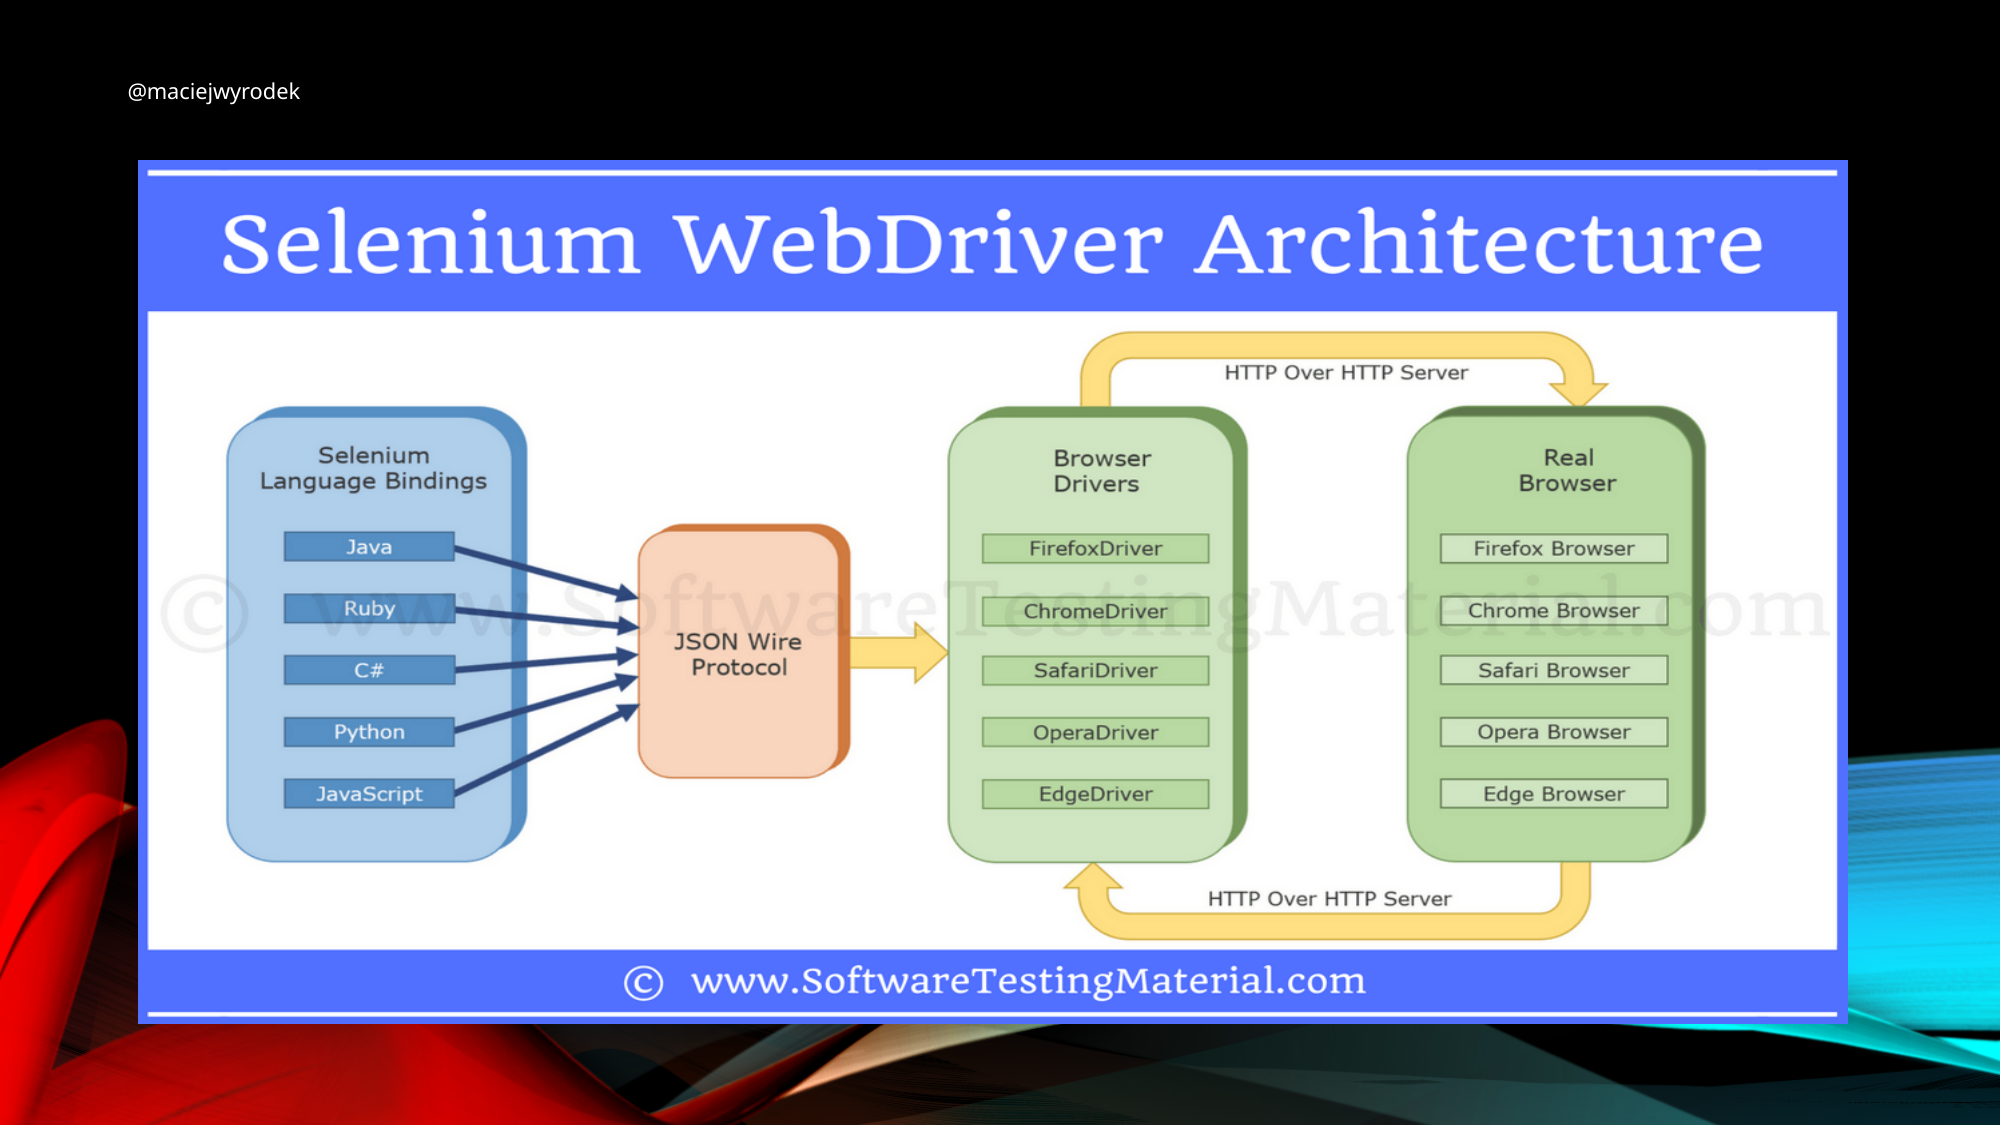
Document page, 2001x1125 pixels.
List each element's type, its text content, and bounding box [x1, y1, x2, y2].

footer @maciejwyrodek [112, 62, 1260, 123]
picture [0, 160, 2000, 1125]
title Selenium 2.0 [112, 123, 1888, 584]
